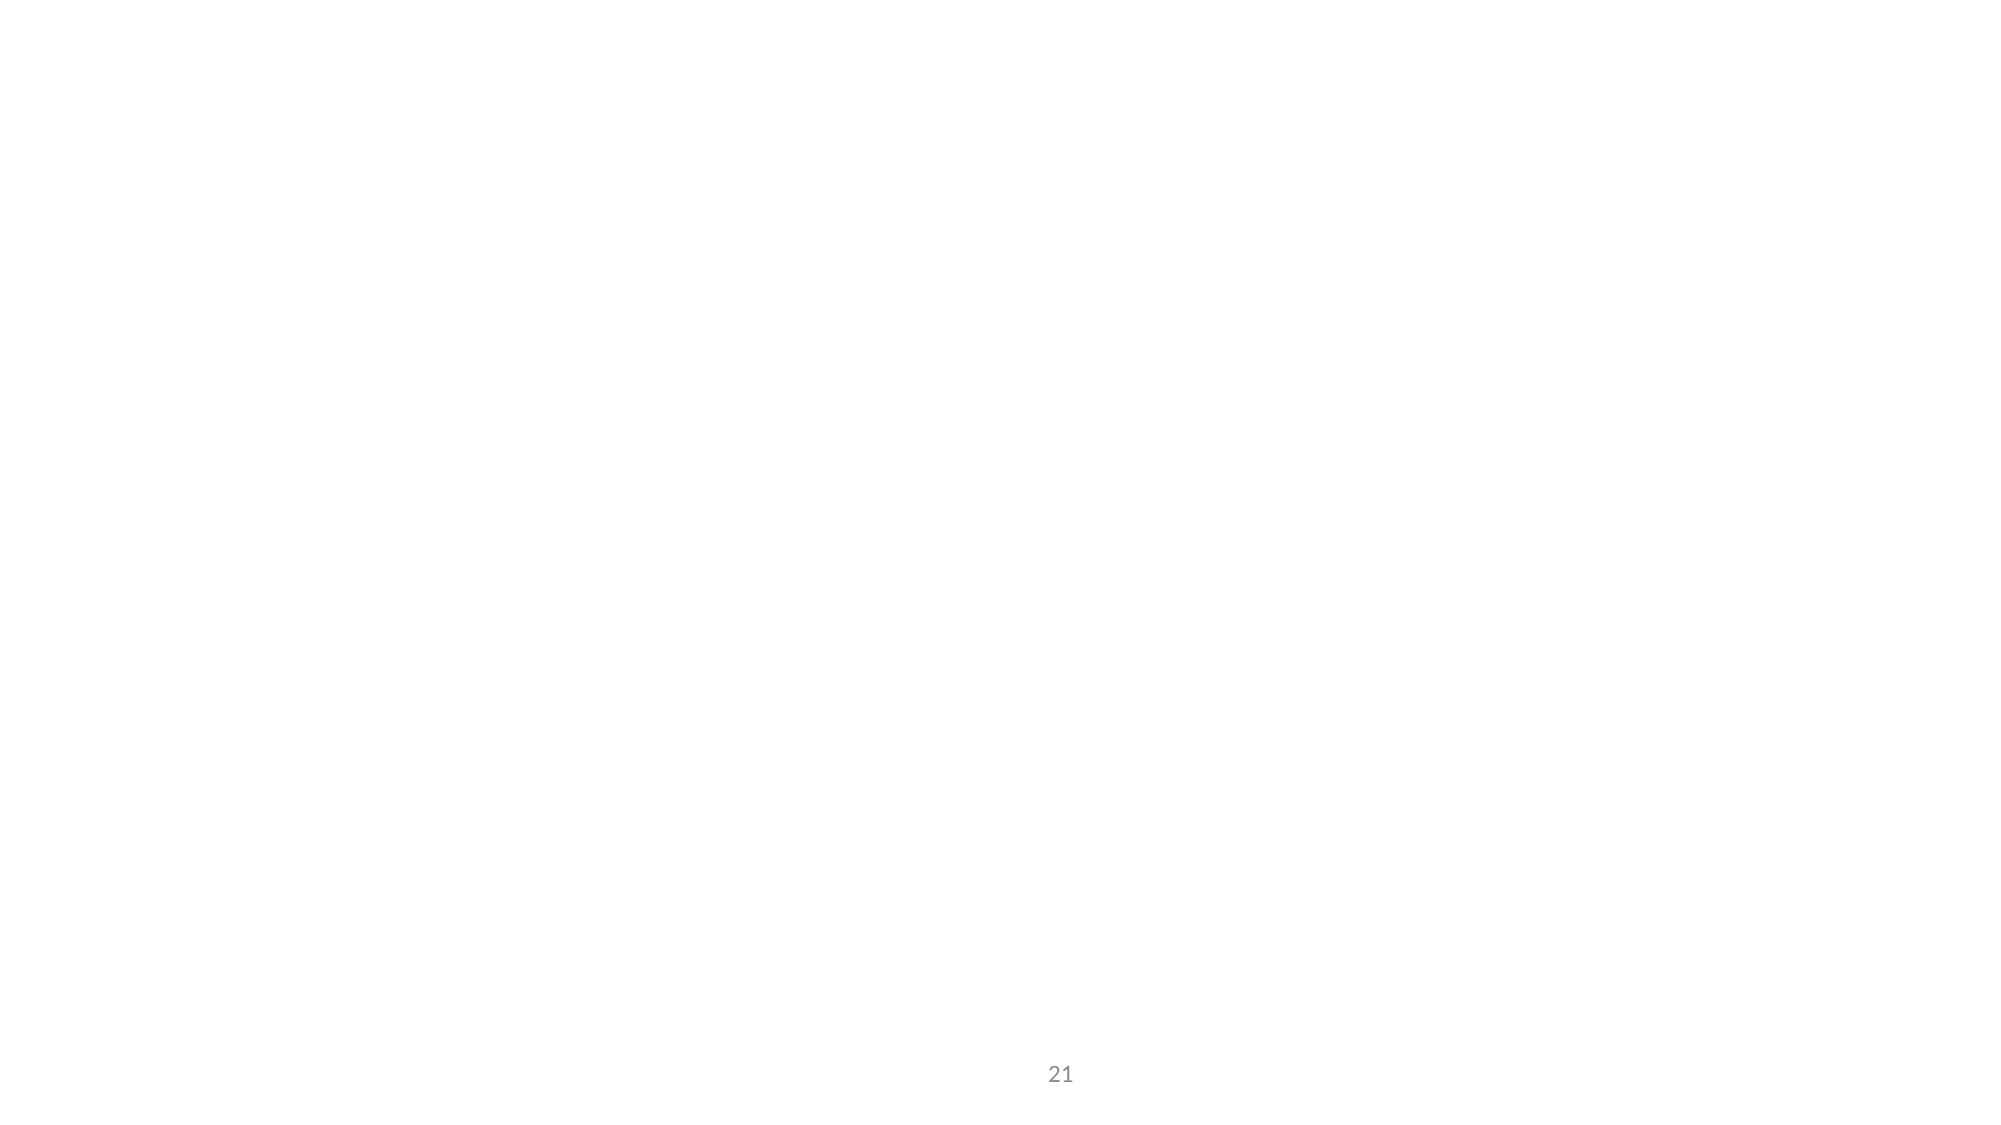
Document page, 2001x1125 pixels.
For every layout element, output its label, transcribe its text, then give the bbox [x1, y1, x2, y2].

slide_number 21 [638, 1042, 1089, 1103]
